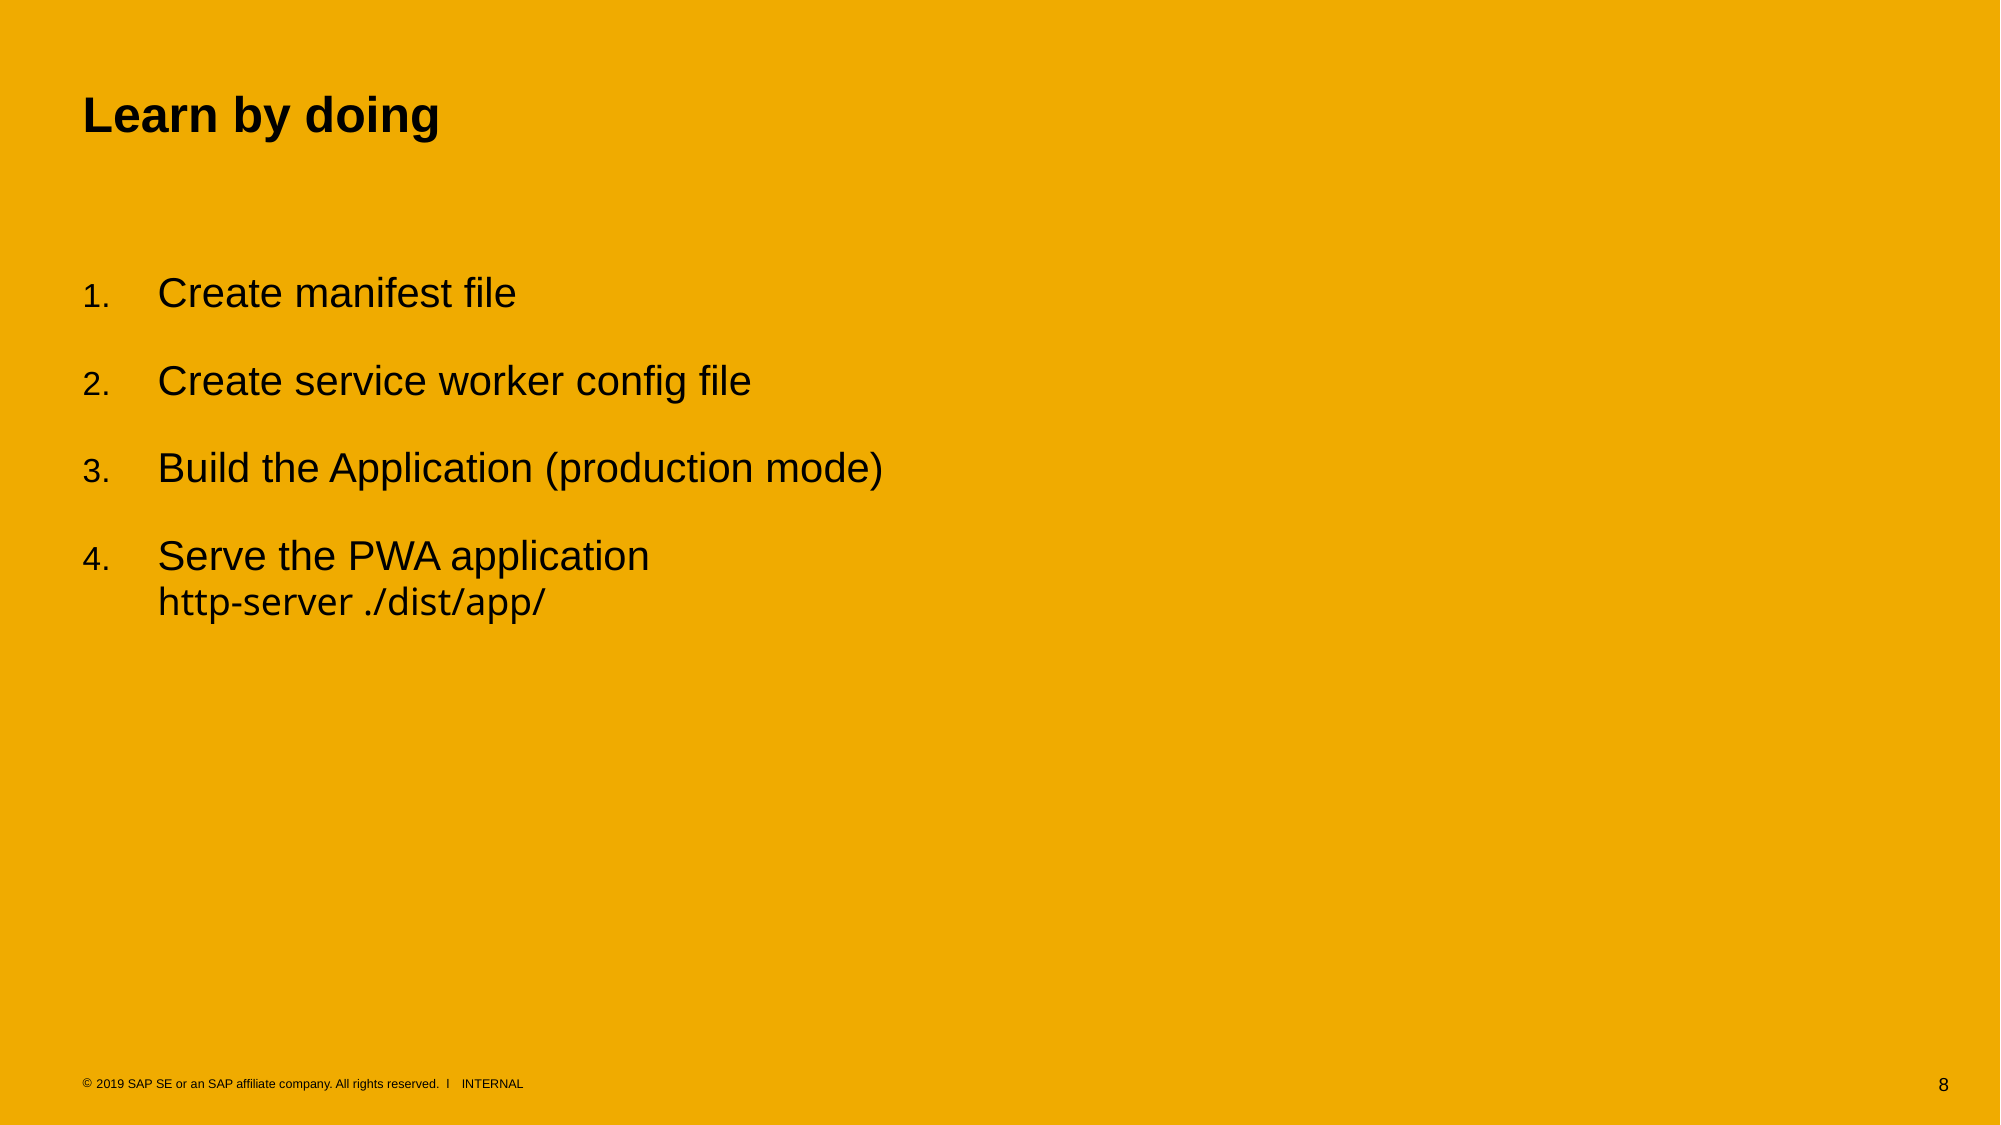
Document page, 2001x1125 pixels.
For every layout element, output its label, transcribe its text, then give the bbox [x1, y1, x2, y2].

title Learn by doing [82, 82, 1918, 144]
list Create manifest file Create service worker config file Build the Application (production mode) Serve the PWA application http-server ./dist/app/ [82, 265, 1918, 1040]
